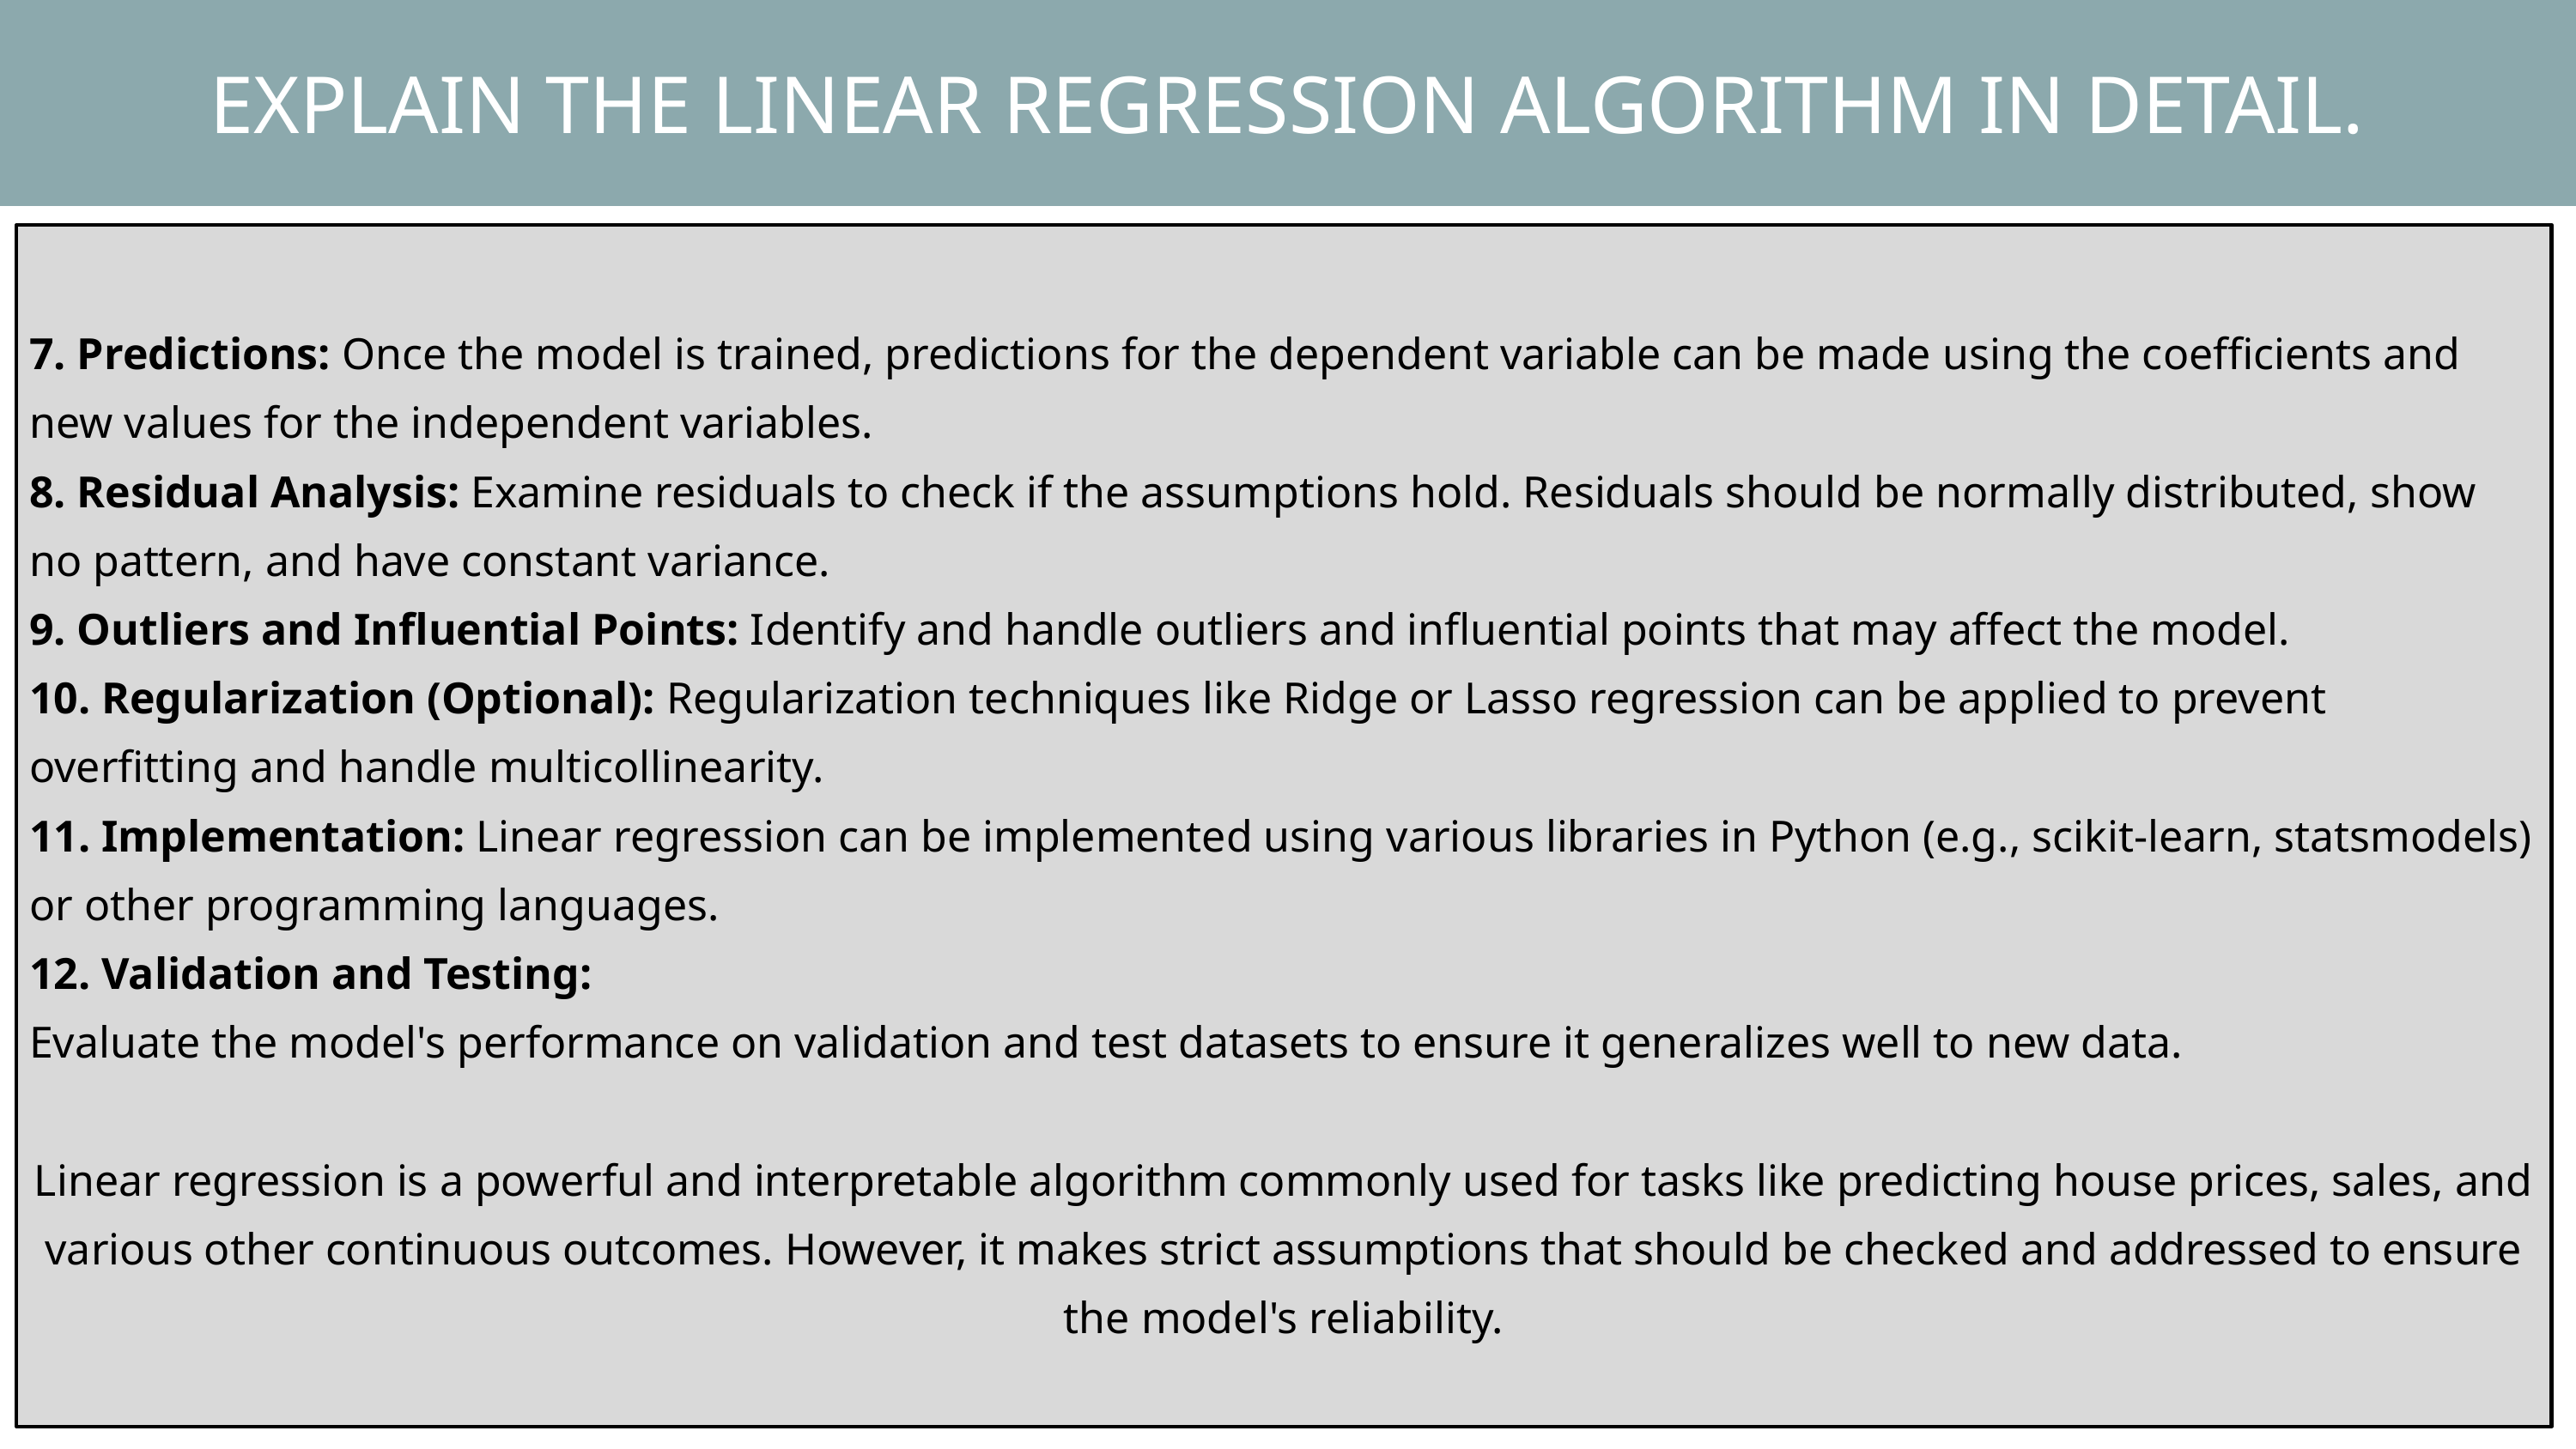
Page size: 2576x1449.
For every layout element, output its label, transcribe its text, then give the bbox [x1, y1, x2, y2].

text_box 7. Predictions: Once the model is trained, predictions for the dependent variable can be made using the coefficients and new values for the independent variables. 8. Residual Analysis: Examine residuals to check if the assumptions hold. Residuals should be normally distributed, show no pattern, and have constant variance. 9. Outliers and Influential Points: Identify and handle outliers and influential points that may affect the model. 10. Regularization (Optional): Regularization techniques like Ridge or Lasso regression can be applied to prevent overfitting and handle multicollinearity. 11. Implementation: Linear regression can be implemented using various libraries in Python (e.g., scikit-learn, statsmodels) or other programming languages. 12. Validation and Testing: Evaluate the model's performance on validation and test datasets to ensure it generalizes well to new data. Linear regression is a powerful and interpretable algorithm commonly used for tasks like predicting house prices, sales, and various other continuous outcomes. However, it makes strict assumptions that should be checked and addressed to ensure the model's reliability. [15, 223, 2554, 1428]
text_box EXPLAIN THE LINEAR REGRESSION ALGORITHM IN DETAIL. [0, 0, 2576, 206]
